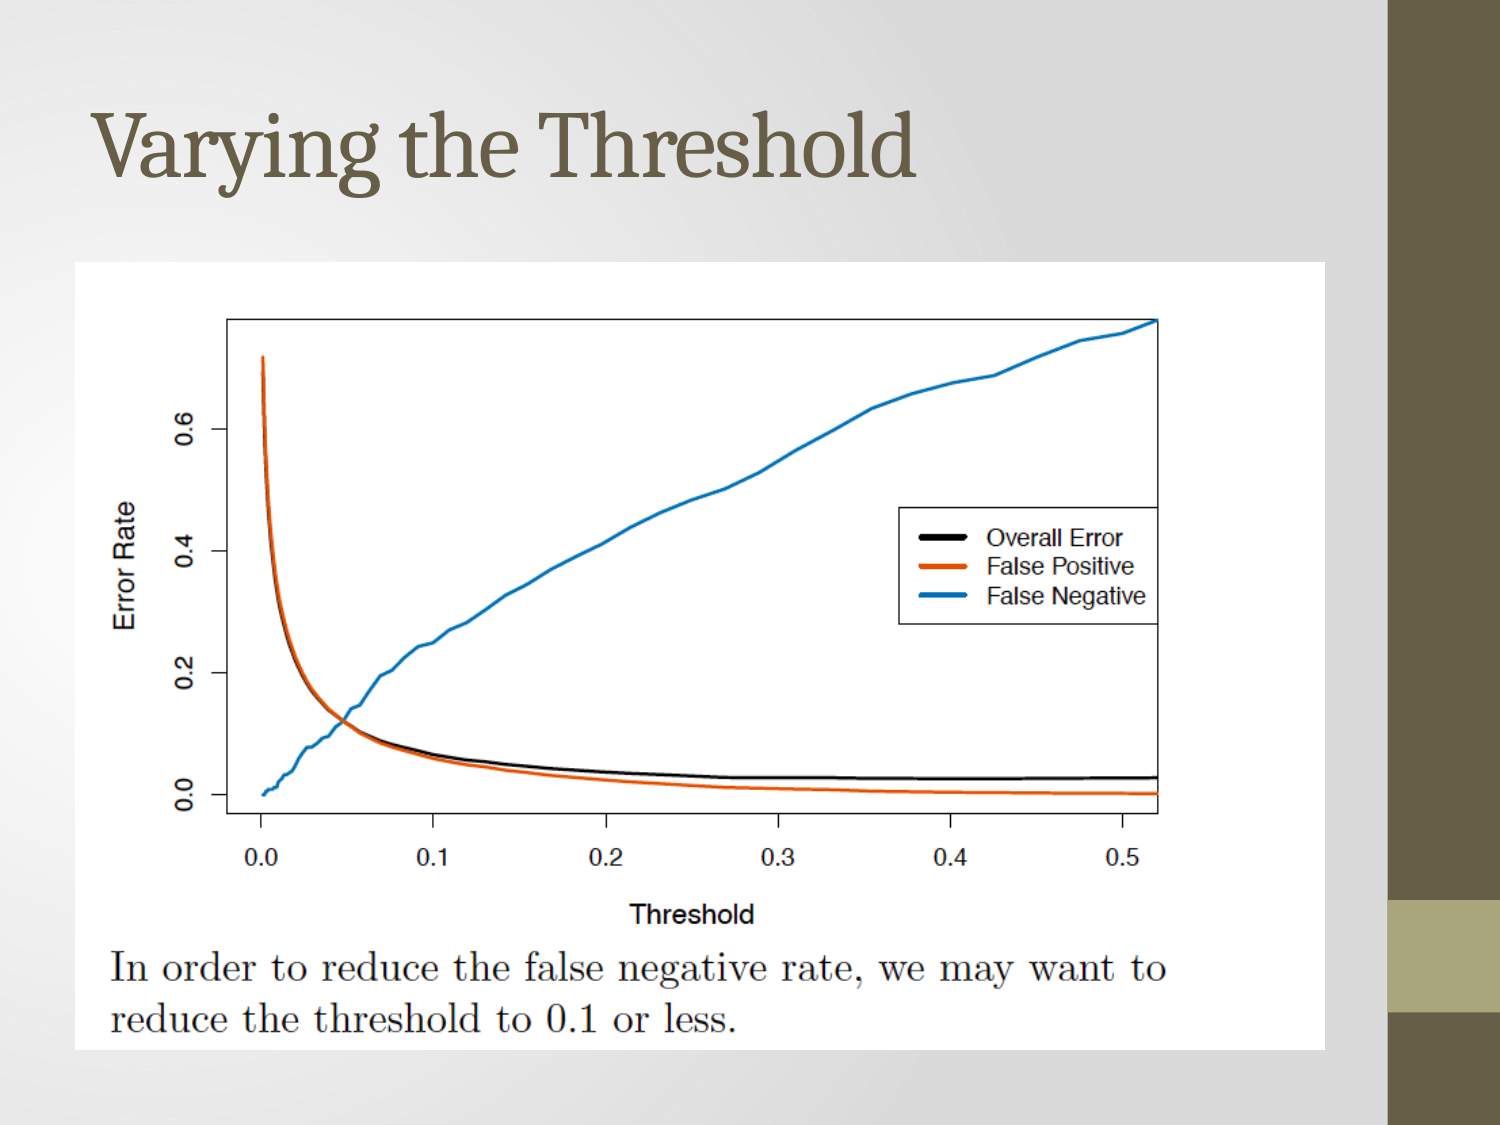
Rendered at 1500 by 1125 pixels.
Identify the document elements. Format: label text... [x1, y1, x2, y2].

title Varying the Threshold [75, 45, 1325, 233]
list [74, 261, 1326, 1051]
